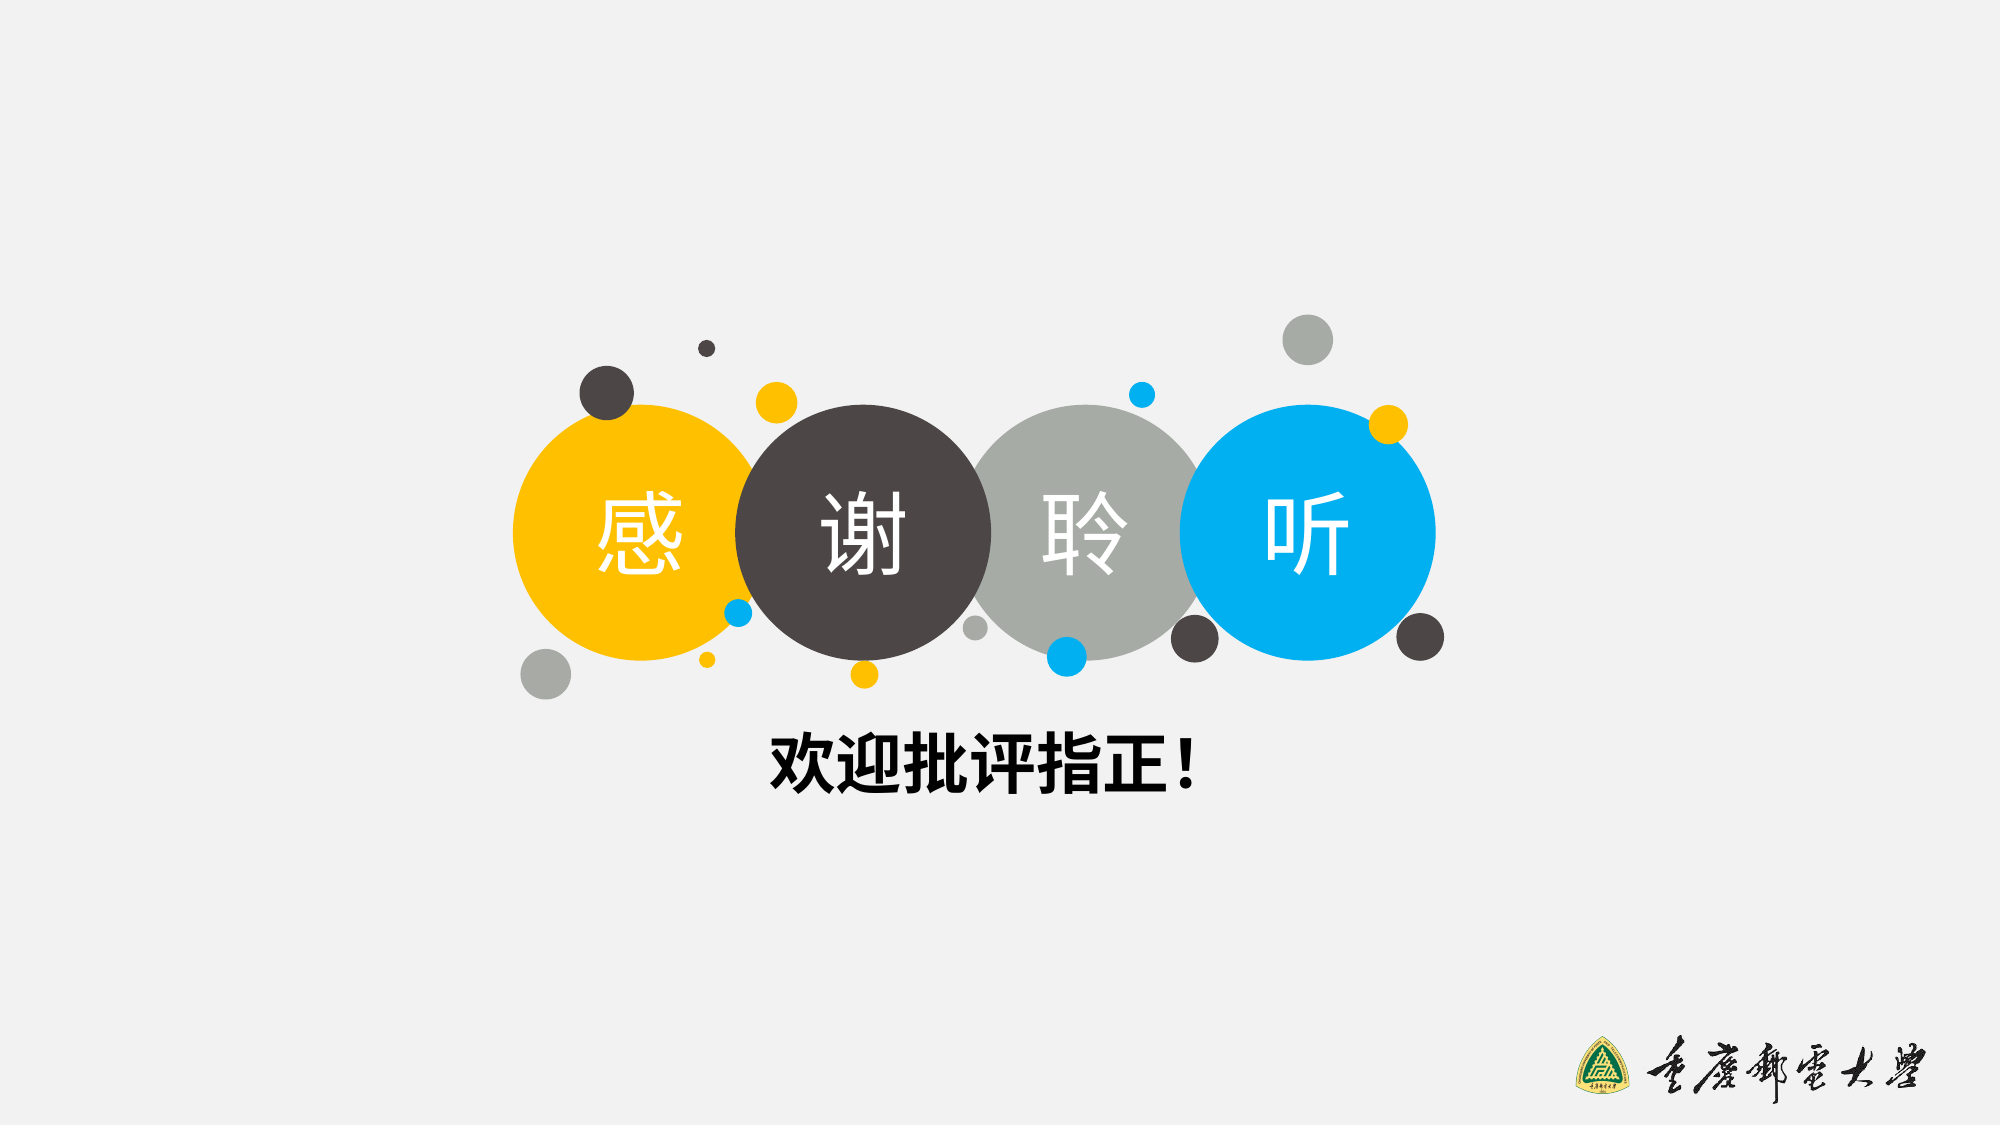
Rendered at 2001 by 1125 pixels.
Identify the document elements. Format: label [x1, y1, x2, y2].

picture [1637, 1030, 1938, 1107]
